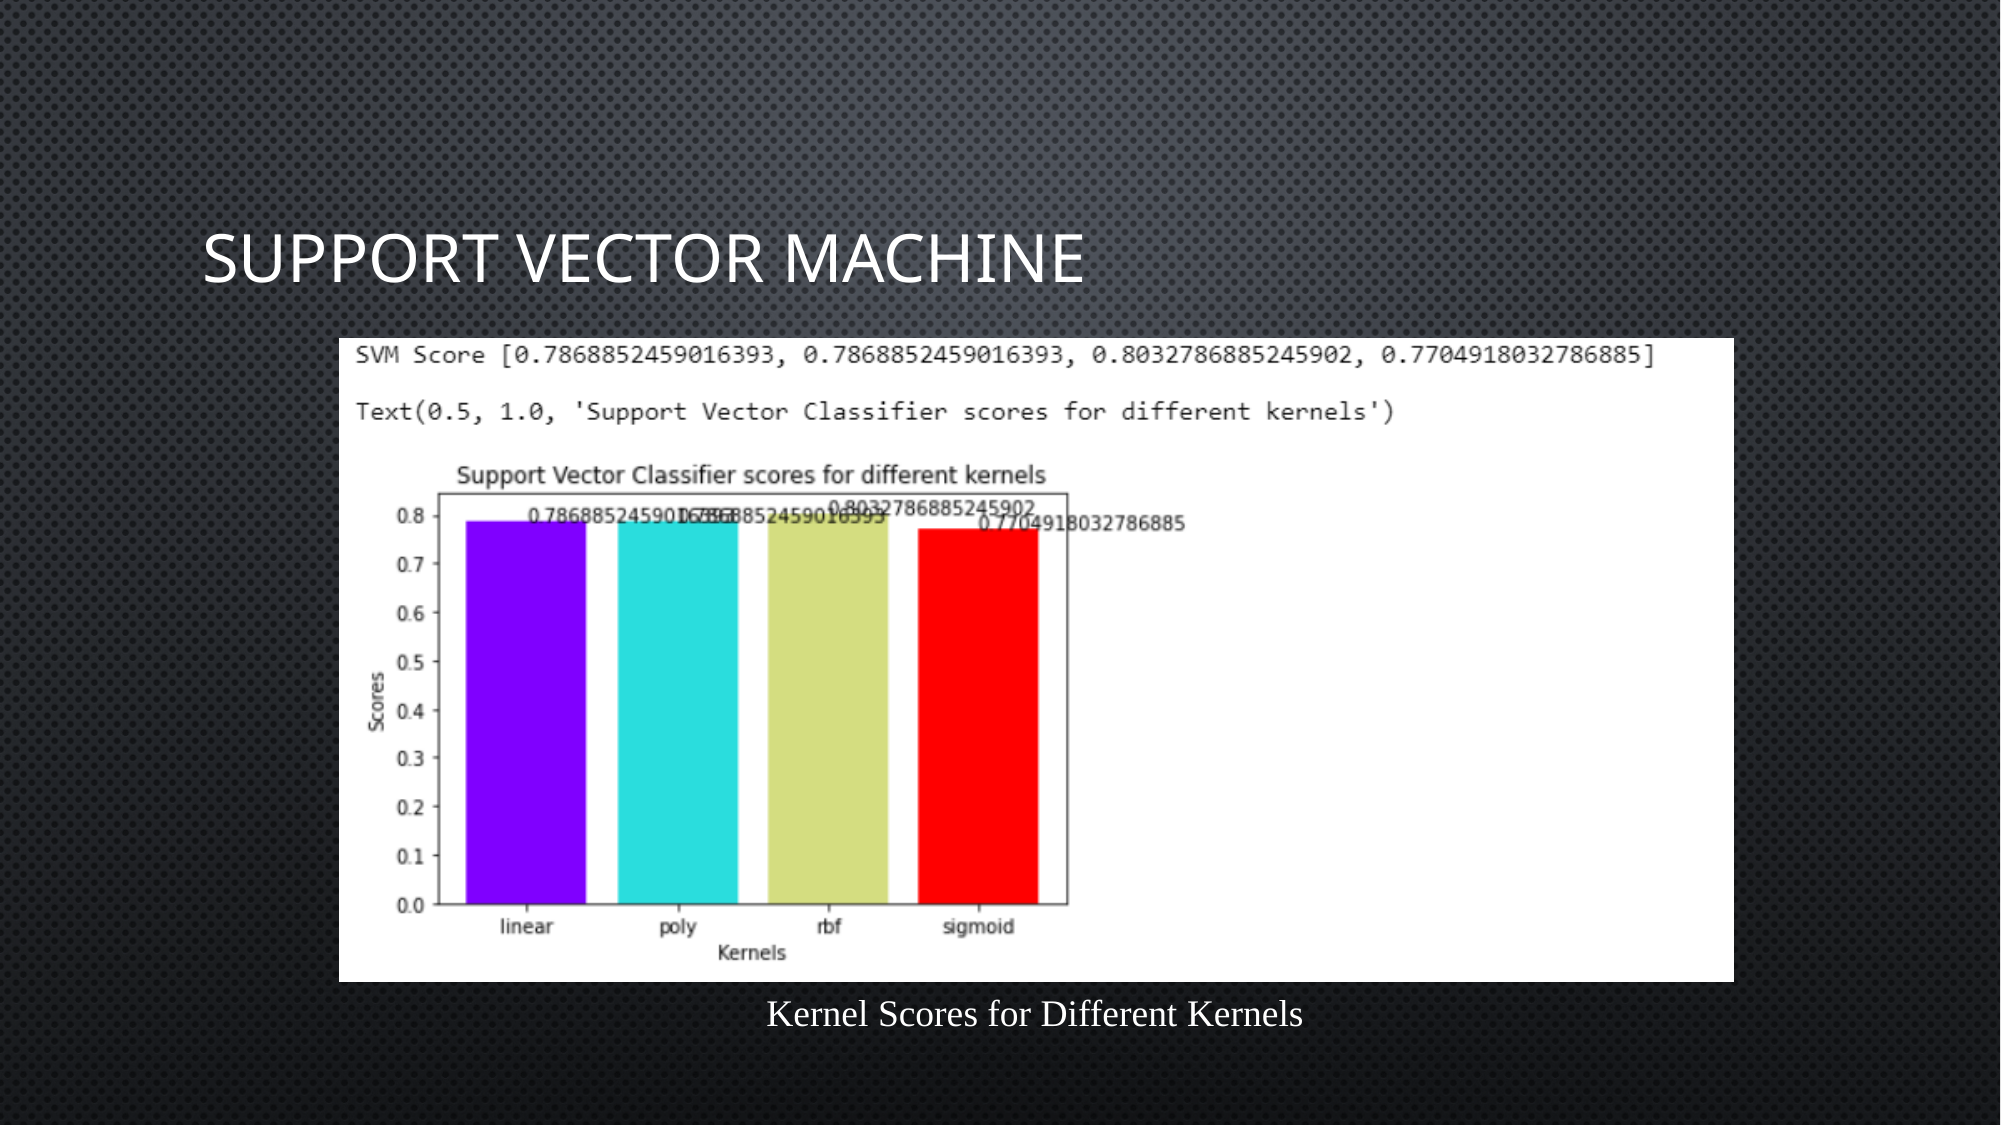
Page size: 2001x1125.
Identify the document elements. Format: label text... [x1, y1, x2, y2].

title Support vector machine [187, 99, 1813, 413]
picture [339, 338, 1735, 982]
text_box Kernel Scores for Different Kernels [751, 981, 1843, 1041]
